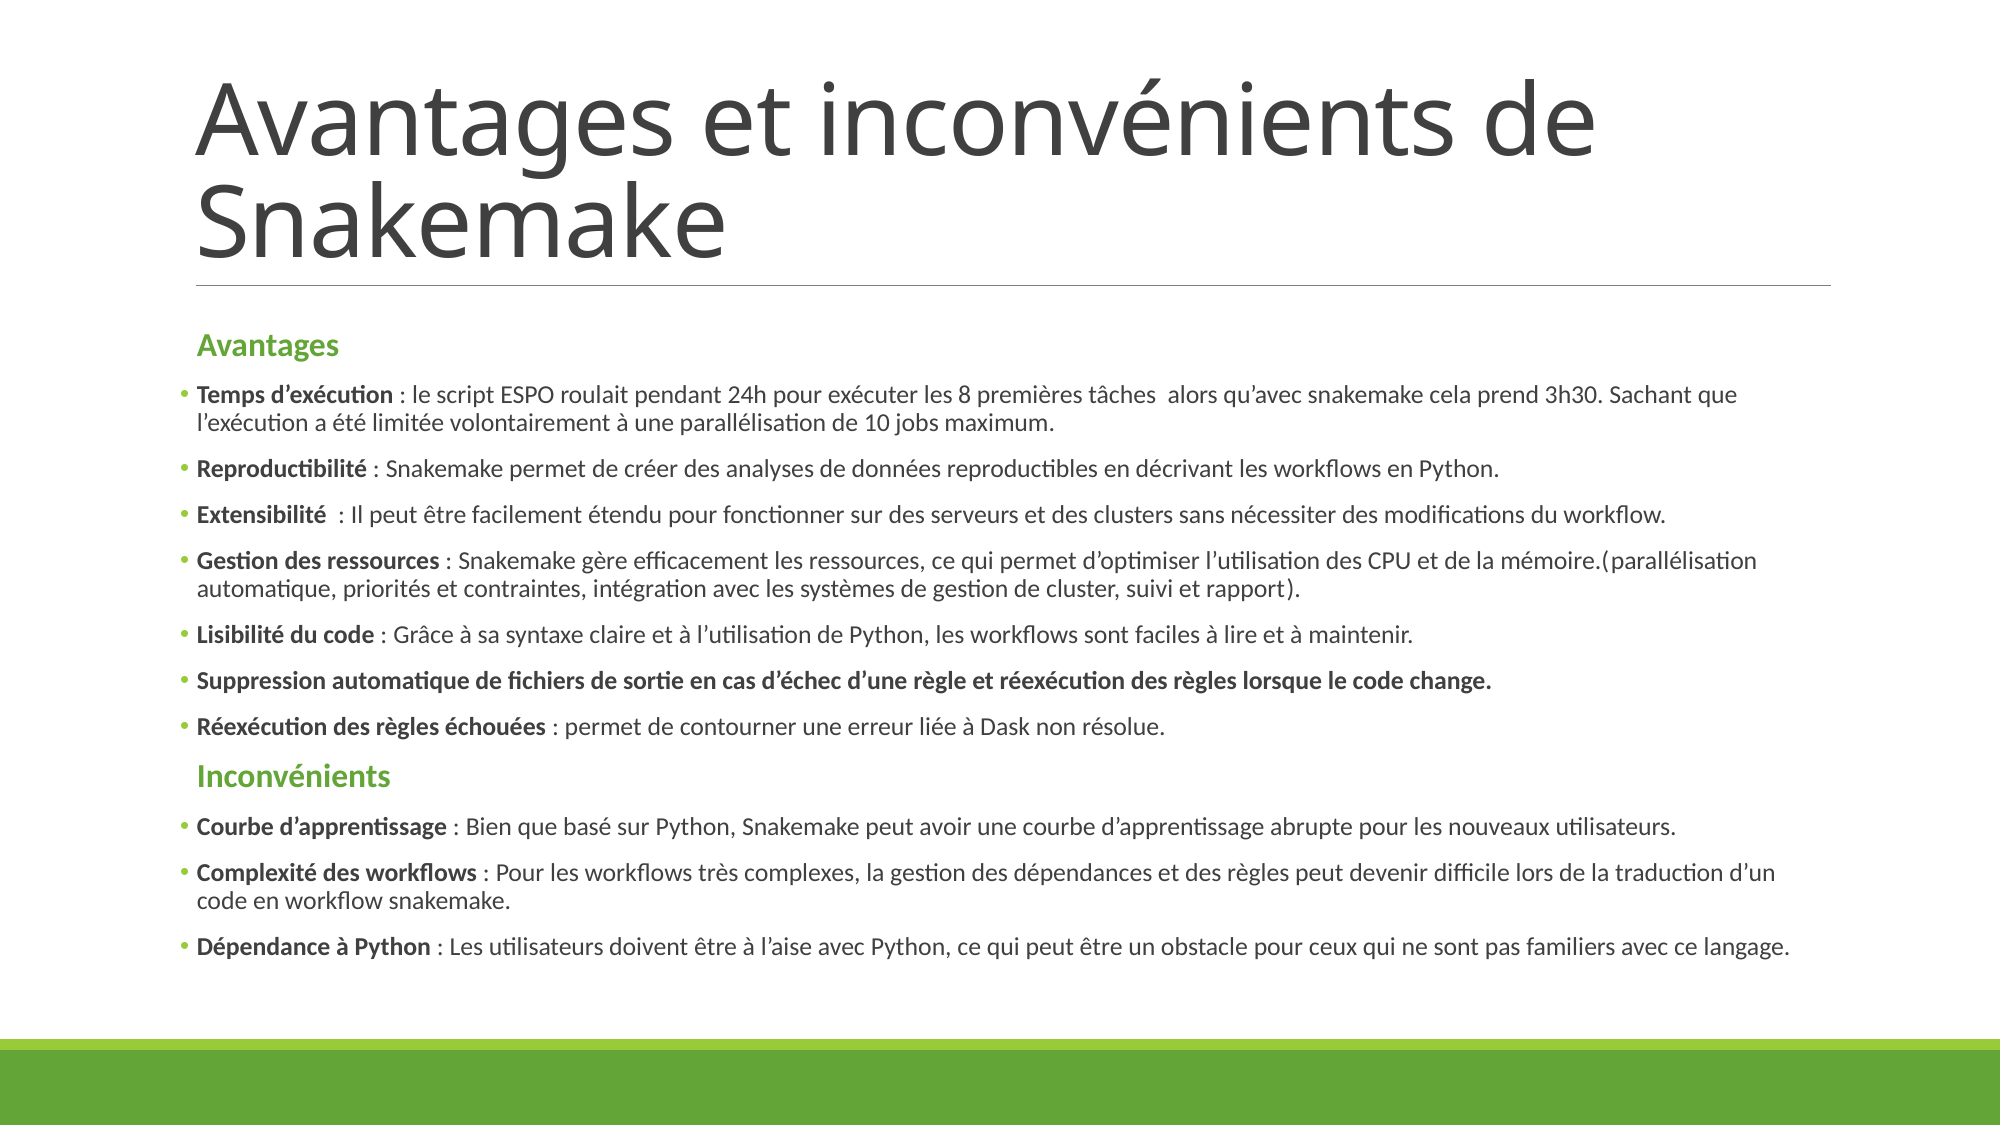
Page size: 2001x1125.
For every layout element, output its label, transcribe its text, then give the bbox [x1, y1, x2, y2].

title Avantages et inconvénients de Snakemake [180, 47, 1830, 285]
list Avantages Temps d’exécution : le script ESPO roulait pendant 24h pour exécuter les 8 premières tâches alors qu’avec snakemake cela prend 3h30. Sachant que l’exécution a été limitée volontairement à une parallélisation de 10 jobs maximum. Reproductibilité : Snakemake permet de créer des analyses de données reproductibles en décrivant les workflows en Python. Extensibilité : Il peut être facilement étendu pour fonctionner sur des serveurs et des clusters sans nécessiter des modifications du workflow. Gestion des ressources : Snakemake gère efficacement les ressources, ce qui permet d’optimiser l’utilisation des CPU et de la mémoire.(parallélisation automatique, priorités et contraintes, intégration avec les systèmes de gestion de cluster, suivi et rapport). Lisibilité du code : Grâce à sa syntaxe claire et à l’utilisation de Python, les workflows sont faciles à lire et à maintenir. Suppression automatique de fichiers de sortie en cas d’échec d’une règle et réexécution des règles lorsque le code change. Réexécution des règles échouées : permet de contourner une erreur liée à Dask non résolue. Inconvénients Courbe d’apprentissage : Bien que basé sur Python, Snakemake peut avoir une courbe d’apprentissage abrupte pour les nouveaux utilisateurs. Complexité des workflows : Pour les workflows très complexes, la gestion des dépendances et des règles peut devenir difficile lors de la traduction d’un code en workflow snakemake. Dépendance à Python : Les utilisateurs doivent être à l’aise avec Python, ce qui peut être un obstacle pour ceux qui ne sont pas familiers avec ce langage. [180, 319, 1830, 980]
